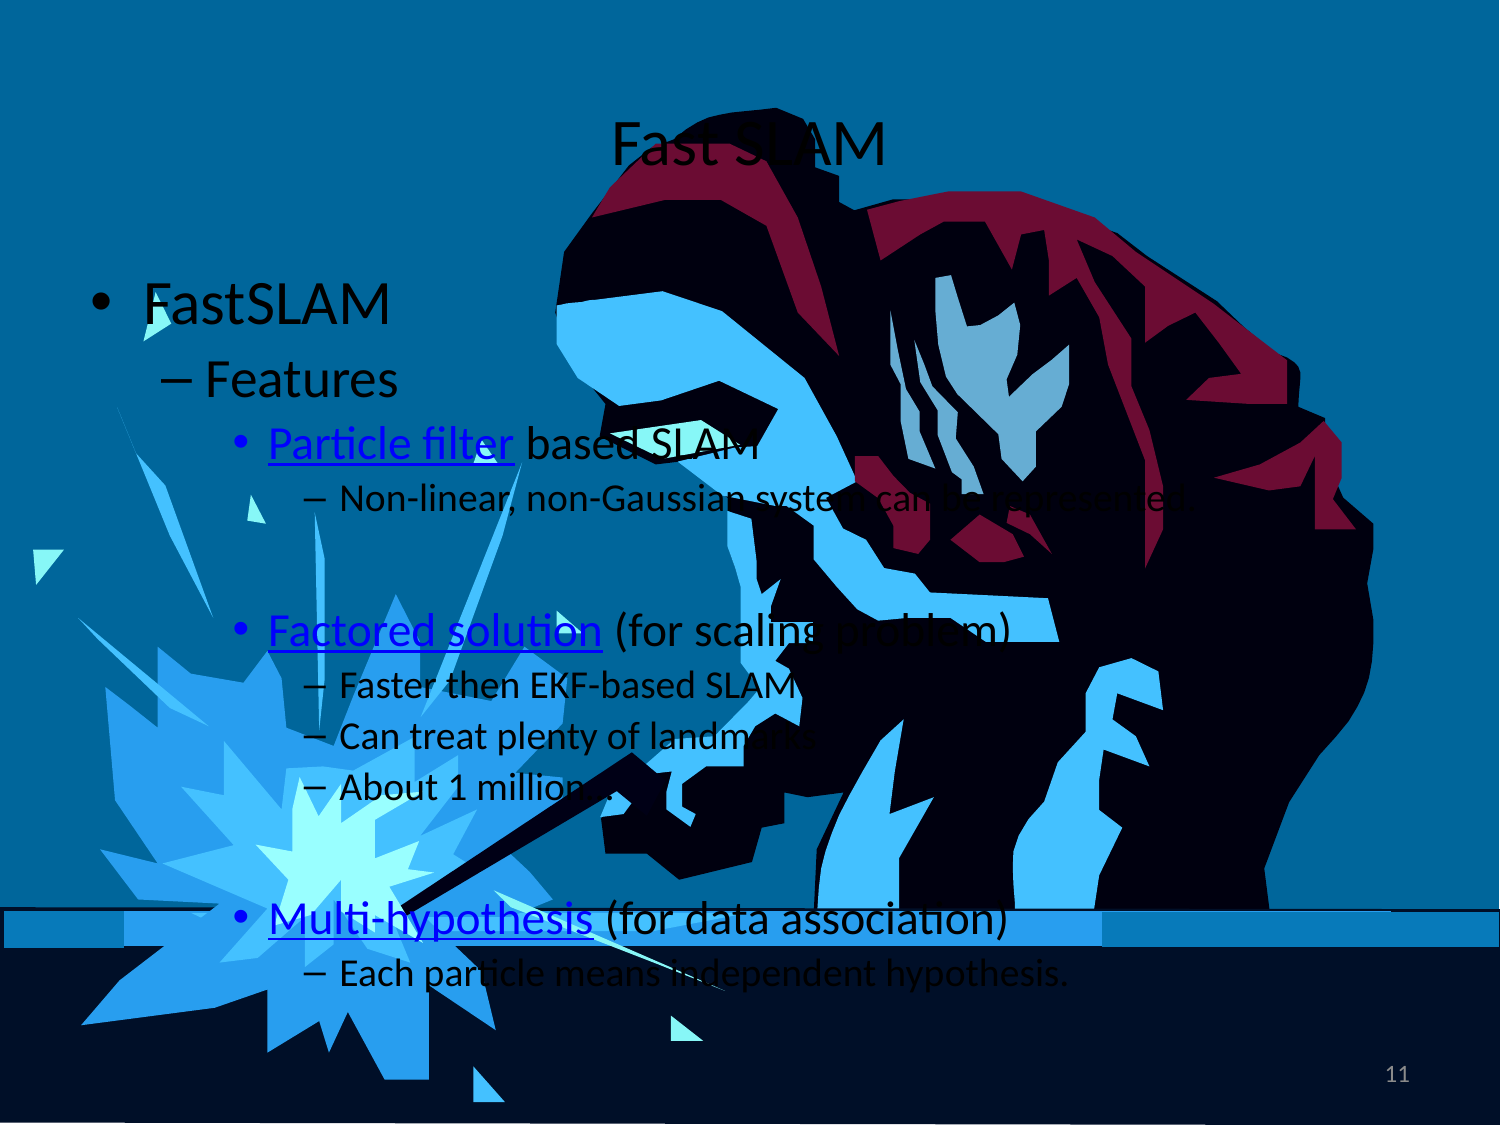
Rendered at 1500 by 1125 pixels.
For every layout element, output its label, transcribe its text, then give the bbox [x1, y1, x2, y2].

list FastSLAM Features Particle filter based SLAM Non-linear, non-Gaussian system can be represented. Factored solution (for scaling problem) Faster then EKF-based SLAM Can treat plenty of landmarks About 1 million… Multi-hypothesis (for data association) Each particle means independent hypothesis. [75, 262, 1425, 1005]
title Fast SLAM [75, 45, 1425, 233]
slide_number 11 [1074, 1042, 1425, 1103]
